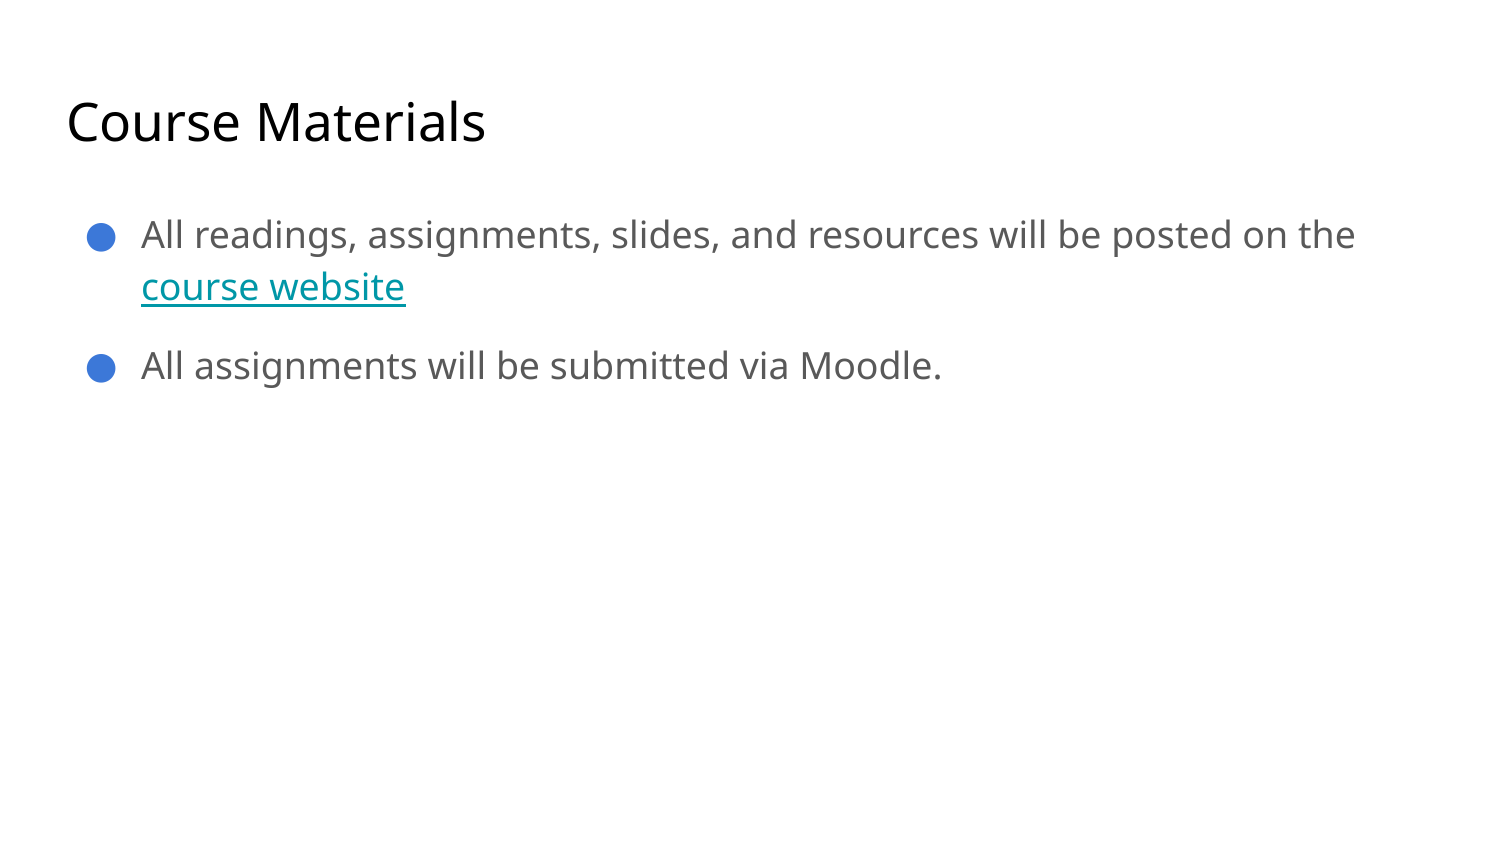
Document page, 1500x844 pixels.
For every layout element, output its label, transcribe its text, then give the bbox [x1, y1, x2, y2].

list All readings, assignments, slides, and resources will be posted on the course website All assignments will be submitted via Moodle. [51, 189, 1449, 786]
title Course Materials [51, 72, 1449, 167]
